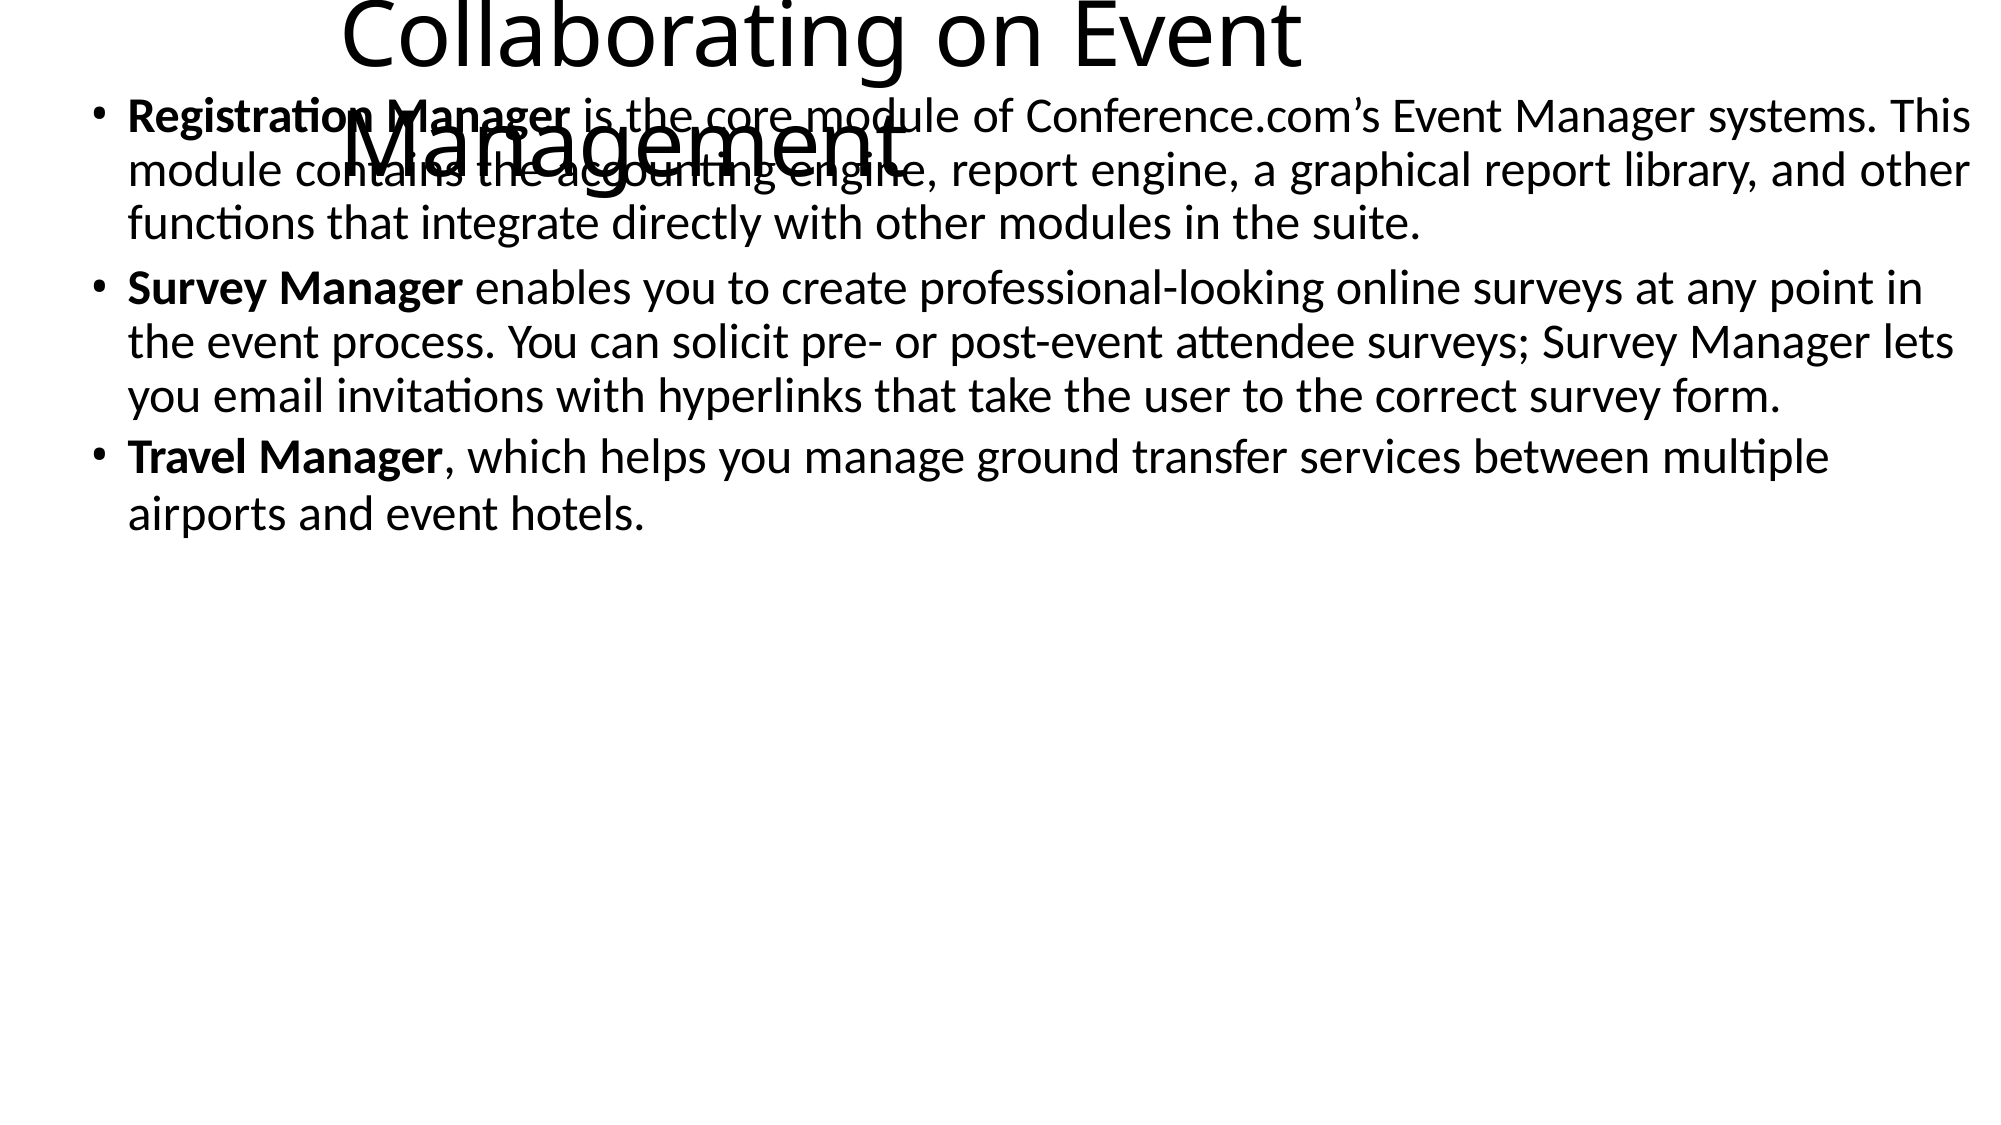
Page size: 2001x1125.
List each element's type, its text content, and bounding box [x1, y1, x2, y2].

title Collaborating on Event Management [337, 0, 1663, 79]
text_box Registration Manager is the core module of Conference.com’s Event Manager systems. This module contains the accounting engine, report engine, a graphical report library, and other functions that integrate directly with other modules in the suite. Survey Manager enables you to create professional-looking online surveys at any point in the event process. You can solicit pre- or post-event attendee surveys; Survey Manager lets you email invitations with hyperlinks that take the user to the correct survey form. Travel Manager, which helps you manage ground transfer services between multiple airports and event hotels. [87, 79, 1984, 541]
